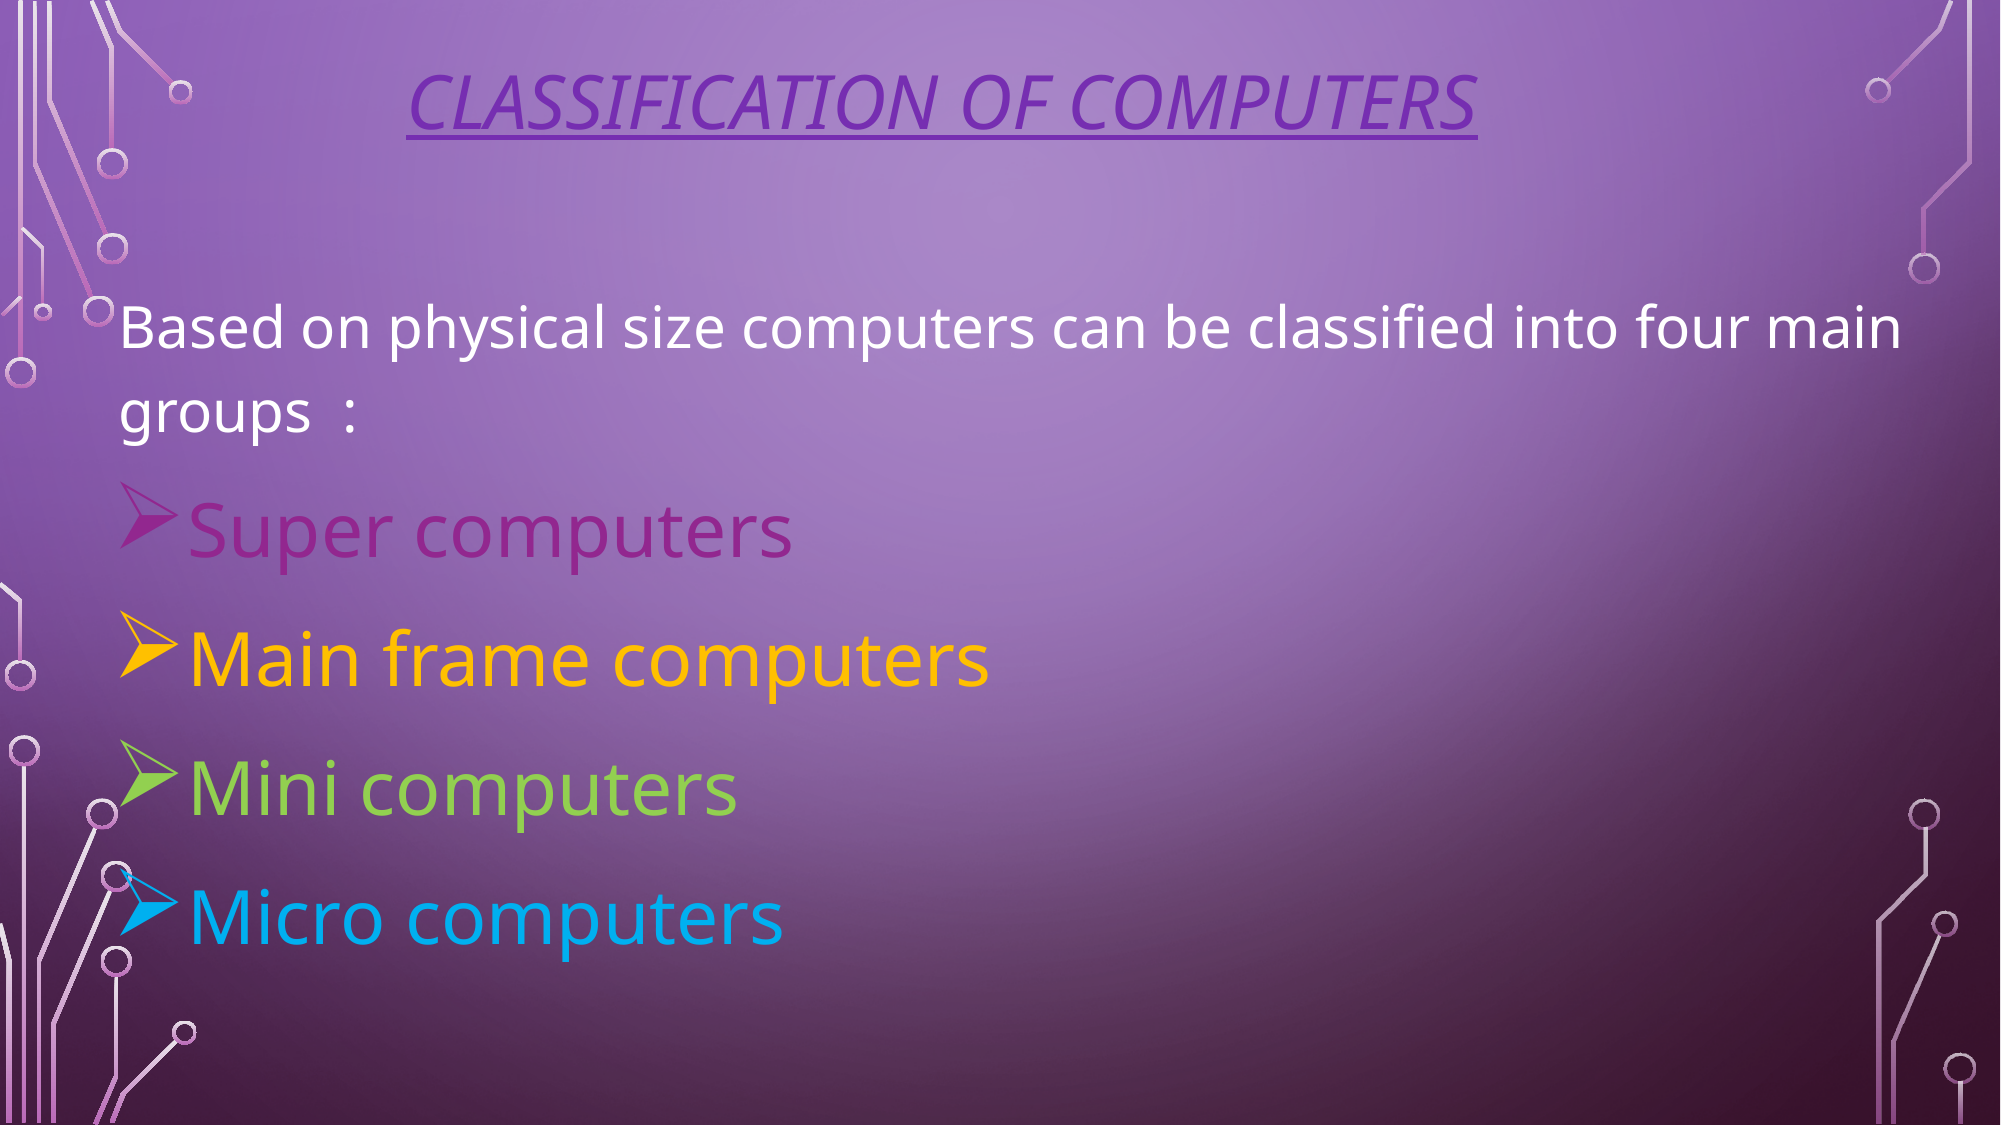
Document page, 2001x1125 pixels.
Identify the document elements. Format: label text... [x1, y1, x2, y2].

title CLASSIFICATION OF COMPUTERS [391, 21, 2000, 189]
list Based on physical size computers can be classified into four main groups : Super computers Main frame computers Mini computers Micro computers [97, 268, 2000, 889]
